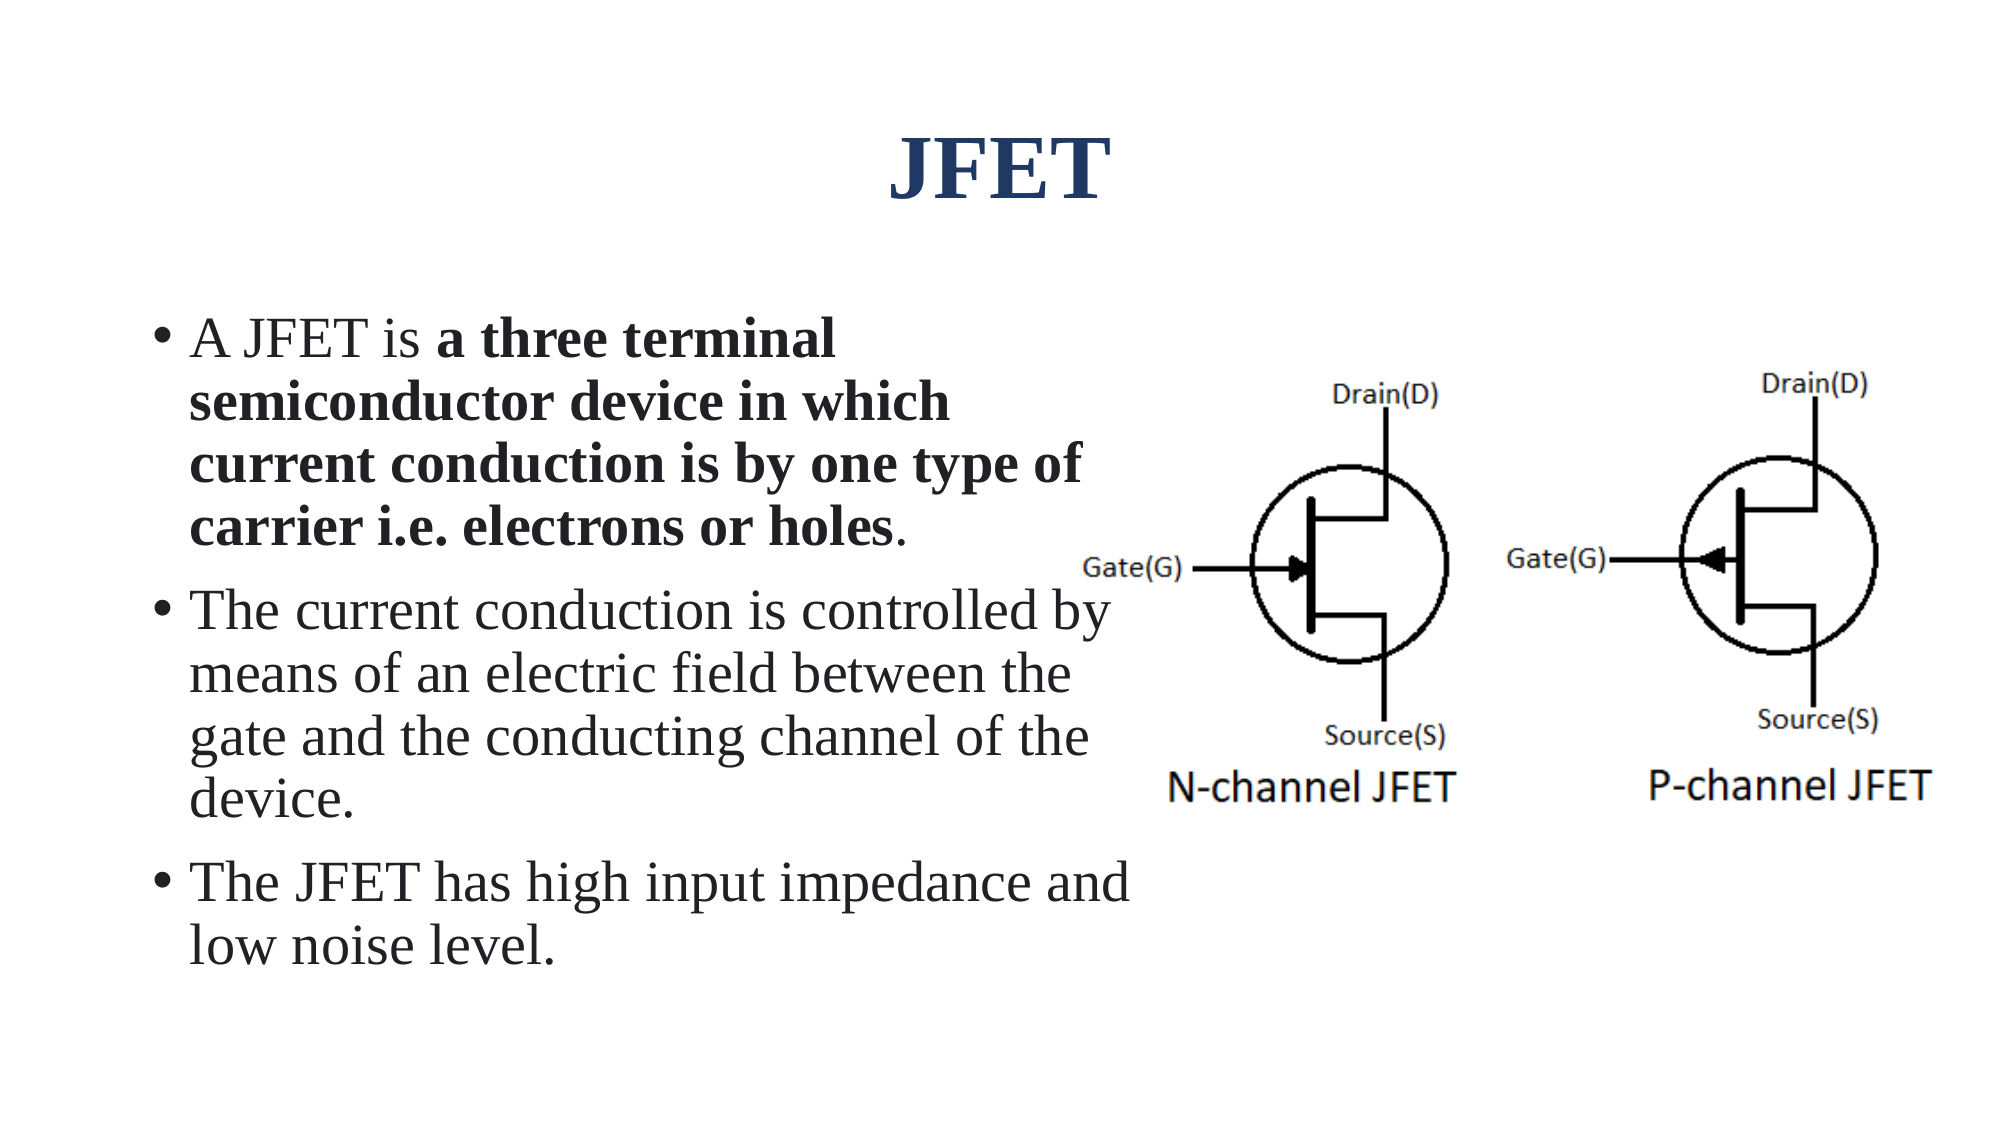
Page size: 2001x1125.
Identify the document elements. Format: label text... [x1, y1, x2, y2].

list A JFET is a three terminal semiconductor device in which current conduction is by one type of carrier i.e. electrons or holes. The current conduction is controlled by means of an electric field between the gate and the conducting channel of the device. The JFET has high input impedance and low noise level. [137, 299, 1160, 1014]
title JFET [137, 59, 1863, 278]
picture [1079, 336, 2000, 822]
